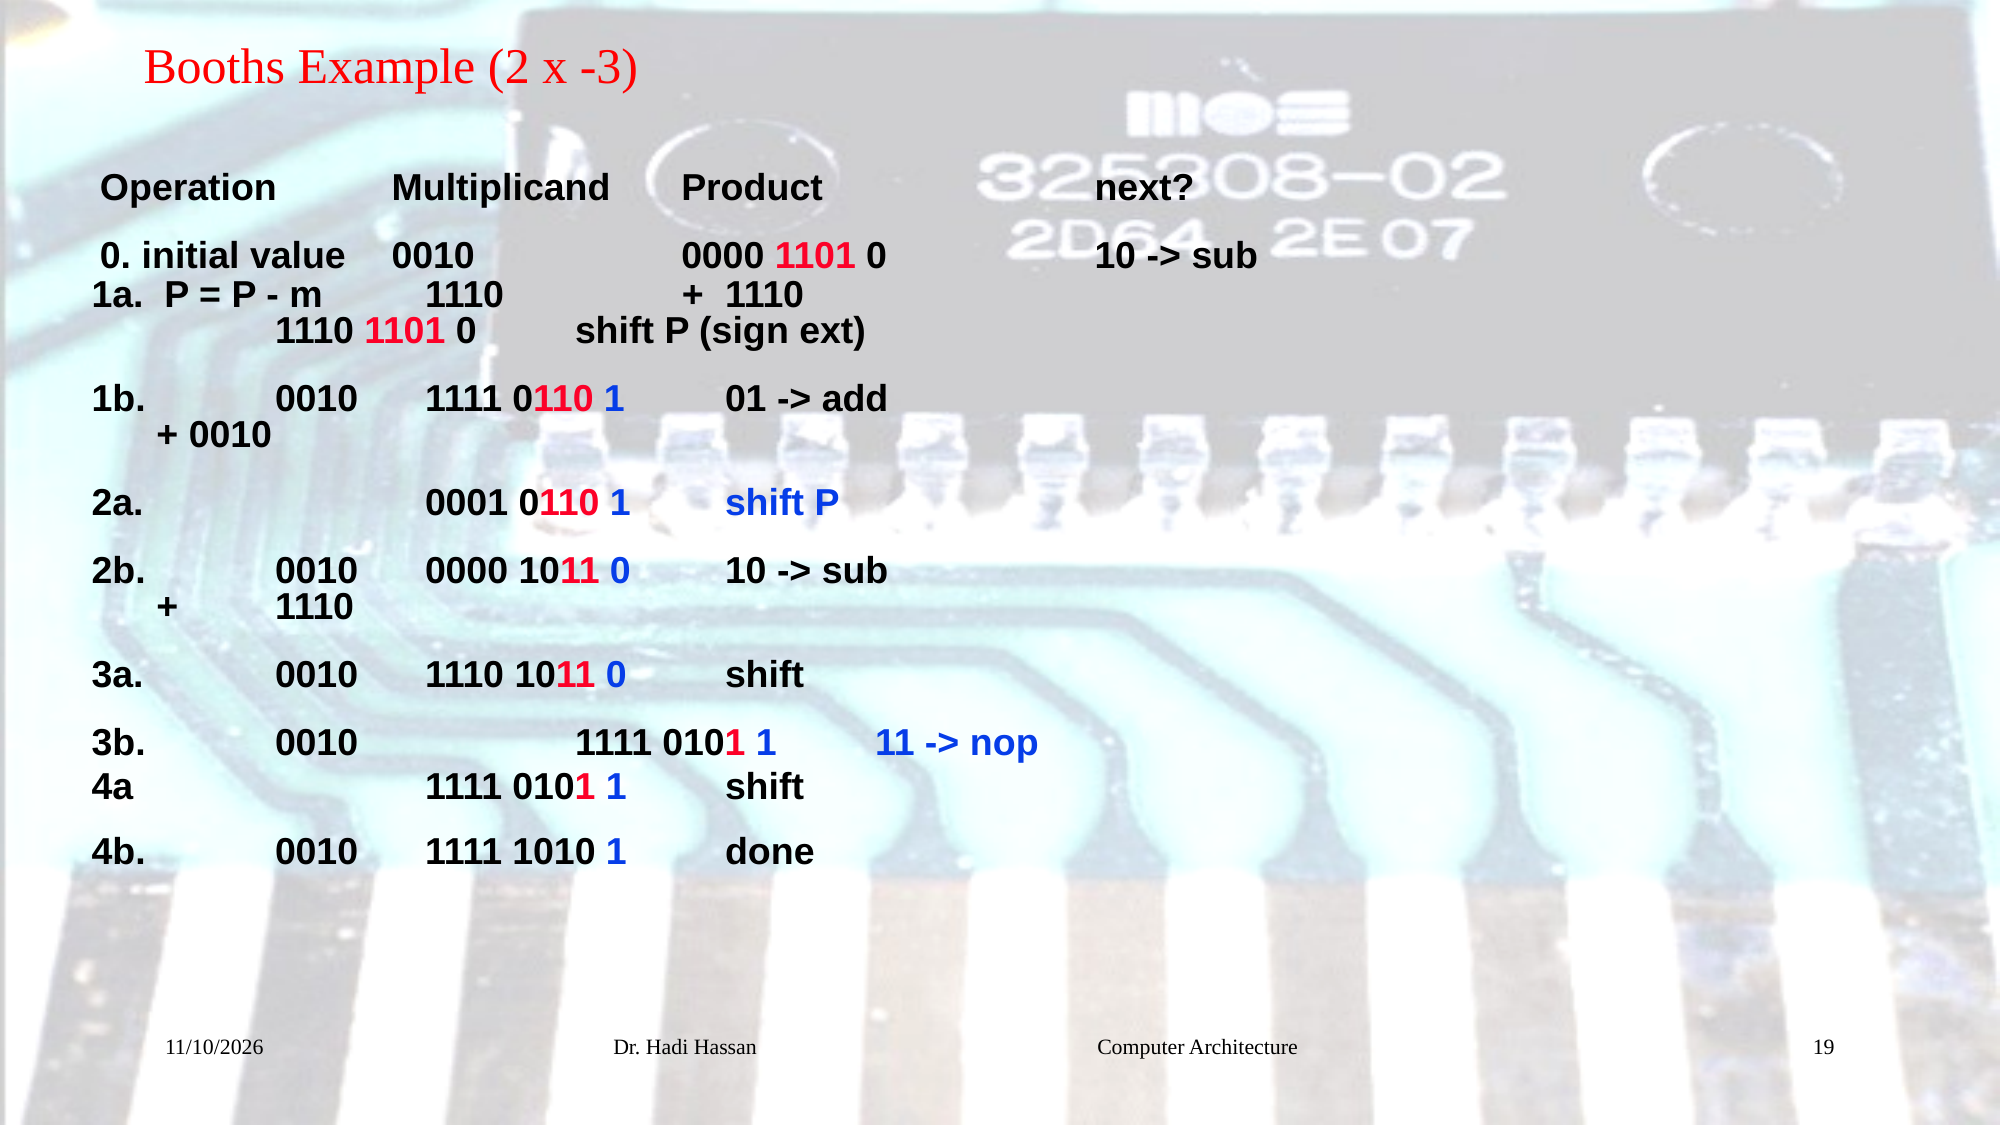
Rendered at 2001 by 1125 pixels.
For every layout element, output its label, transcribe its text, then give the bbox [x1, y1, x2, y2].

text_box 1a. P = P - m 1110 + 1110 1110 1101 0 shift P (sign ext) 1b. 0010 1111 0110 1 01 -> add + 0010 2a. 0001 0110 1 shift P 2b. 0010 0000 1011 0 10 -> sub + 1110 3a. 0010 1110 1011 0 shift 3b. 0010 1111 0101 1 11 -> nop 4a 1111 0101 1 shift 4b. 0010 1111 1010 1 done [81, 275, 1425, 876]
picture [0, 0, 2000, 1125]
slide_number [149, 1024, 567, 1101]
text_box Booths Example (2 x -3) [133, 37, 650, 98]
slide_number 19 [1433, 1024, 1851, 1101]
text_box Operation Multiplicand Product next? 0. initial value 0010 0000 1101 0 10 -> sub [85, 162, 1375, 284]
footer Dr. Hadi Hassan Computer Architecture [521, 1024, 1397, 1082]
